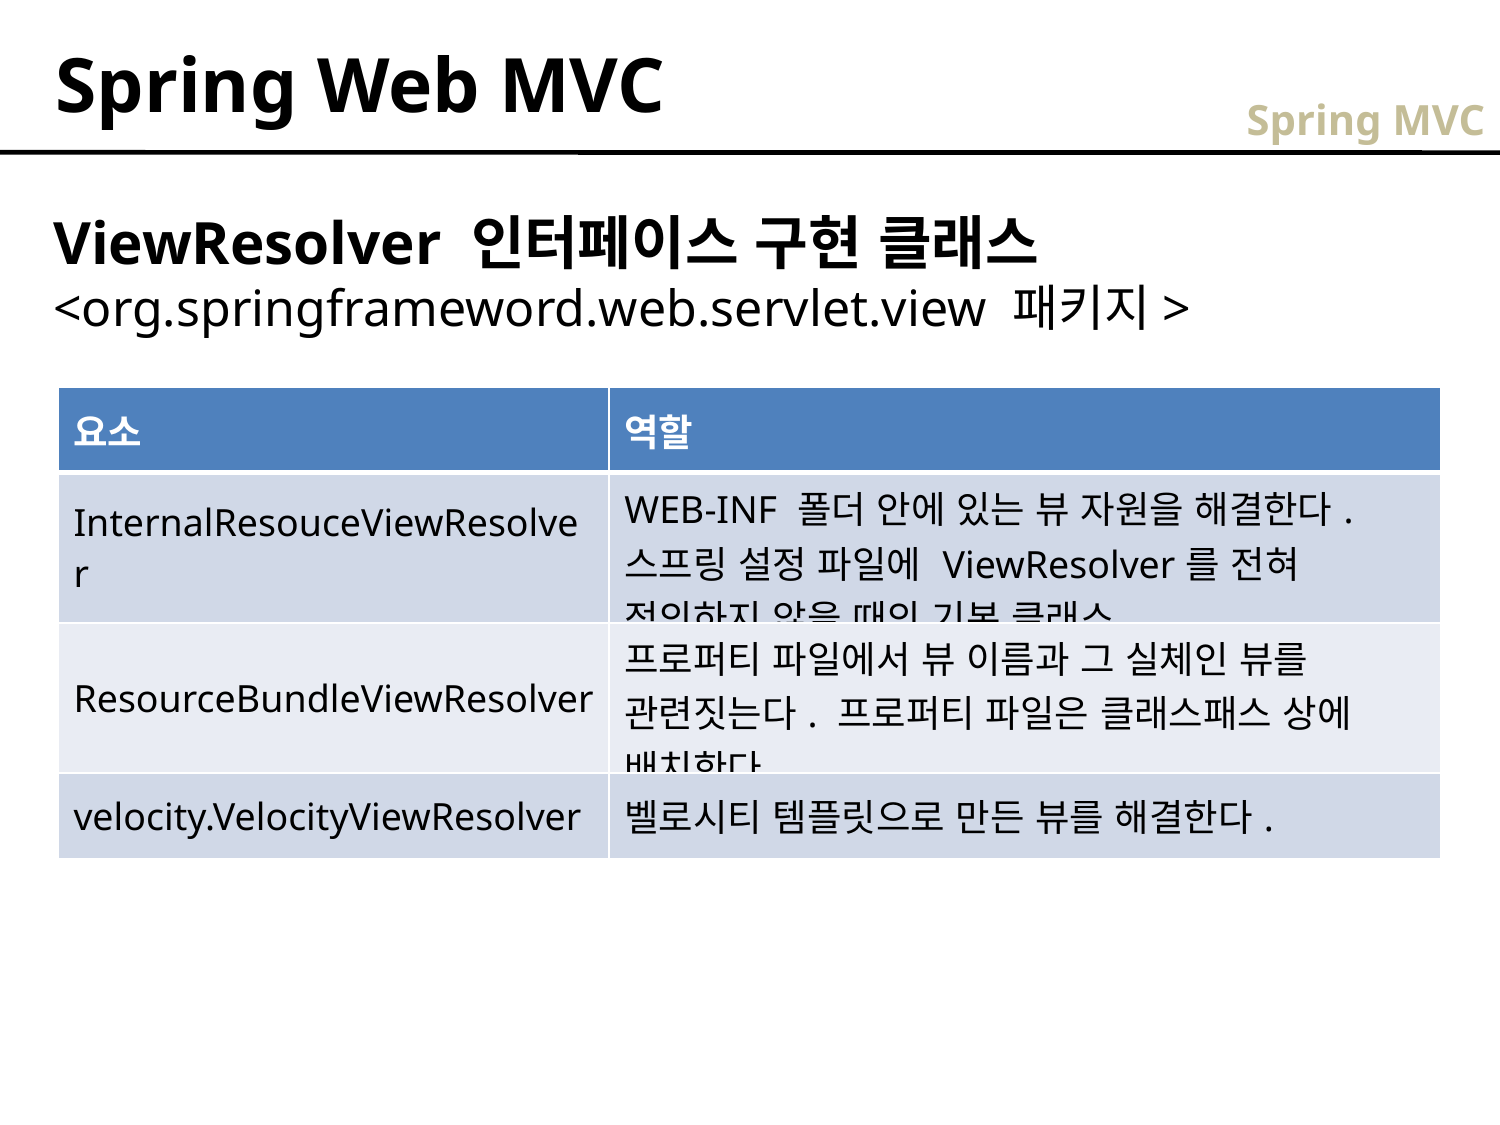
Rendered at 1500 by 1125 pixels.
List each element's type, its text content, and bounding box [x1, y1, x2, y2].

table_cell ResourceBundleViewResolver [59, 624, 608, 772]
table_header 요소 [59, 388, 608, 470]
text_box ViewResolver 인터페이스 구현 클래스 <org.springframeword.web.servlet.view 패키지> [38, 199, 1206, 344]
table_cell 벨로시티 템플릿으로 만든 뷰를 해결한다. [610, 774, 1440, 858]
text_box Spring Web MVC [40, 30, 682, 136]
table_cell velocity.VelocityViewResolver [59, 774, 608, 858]
table_header 역할 [610, 388, 1440, 470]
text_box Spring MVC [960, 86, 1500, 152]
table_cell WEB-INF 폴더 안에 있는 뷰 자원을 해결한다. 스프링 설정 파일에 ViewResolver를 전혀 정의하지 않을 때의 기본 클래스 [610, 475, 1440, 622]
table_cell 프로퍼티 파일에서 뷰 이름과 그 실체인 뷰를 관련짓는다. 프로퍼티 파일은 클래스패스 상에 배치한다. [610, 624, 1440, 772]
table_cell InternalResouceViewResolver [59, 475, 608, 622]
